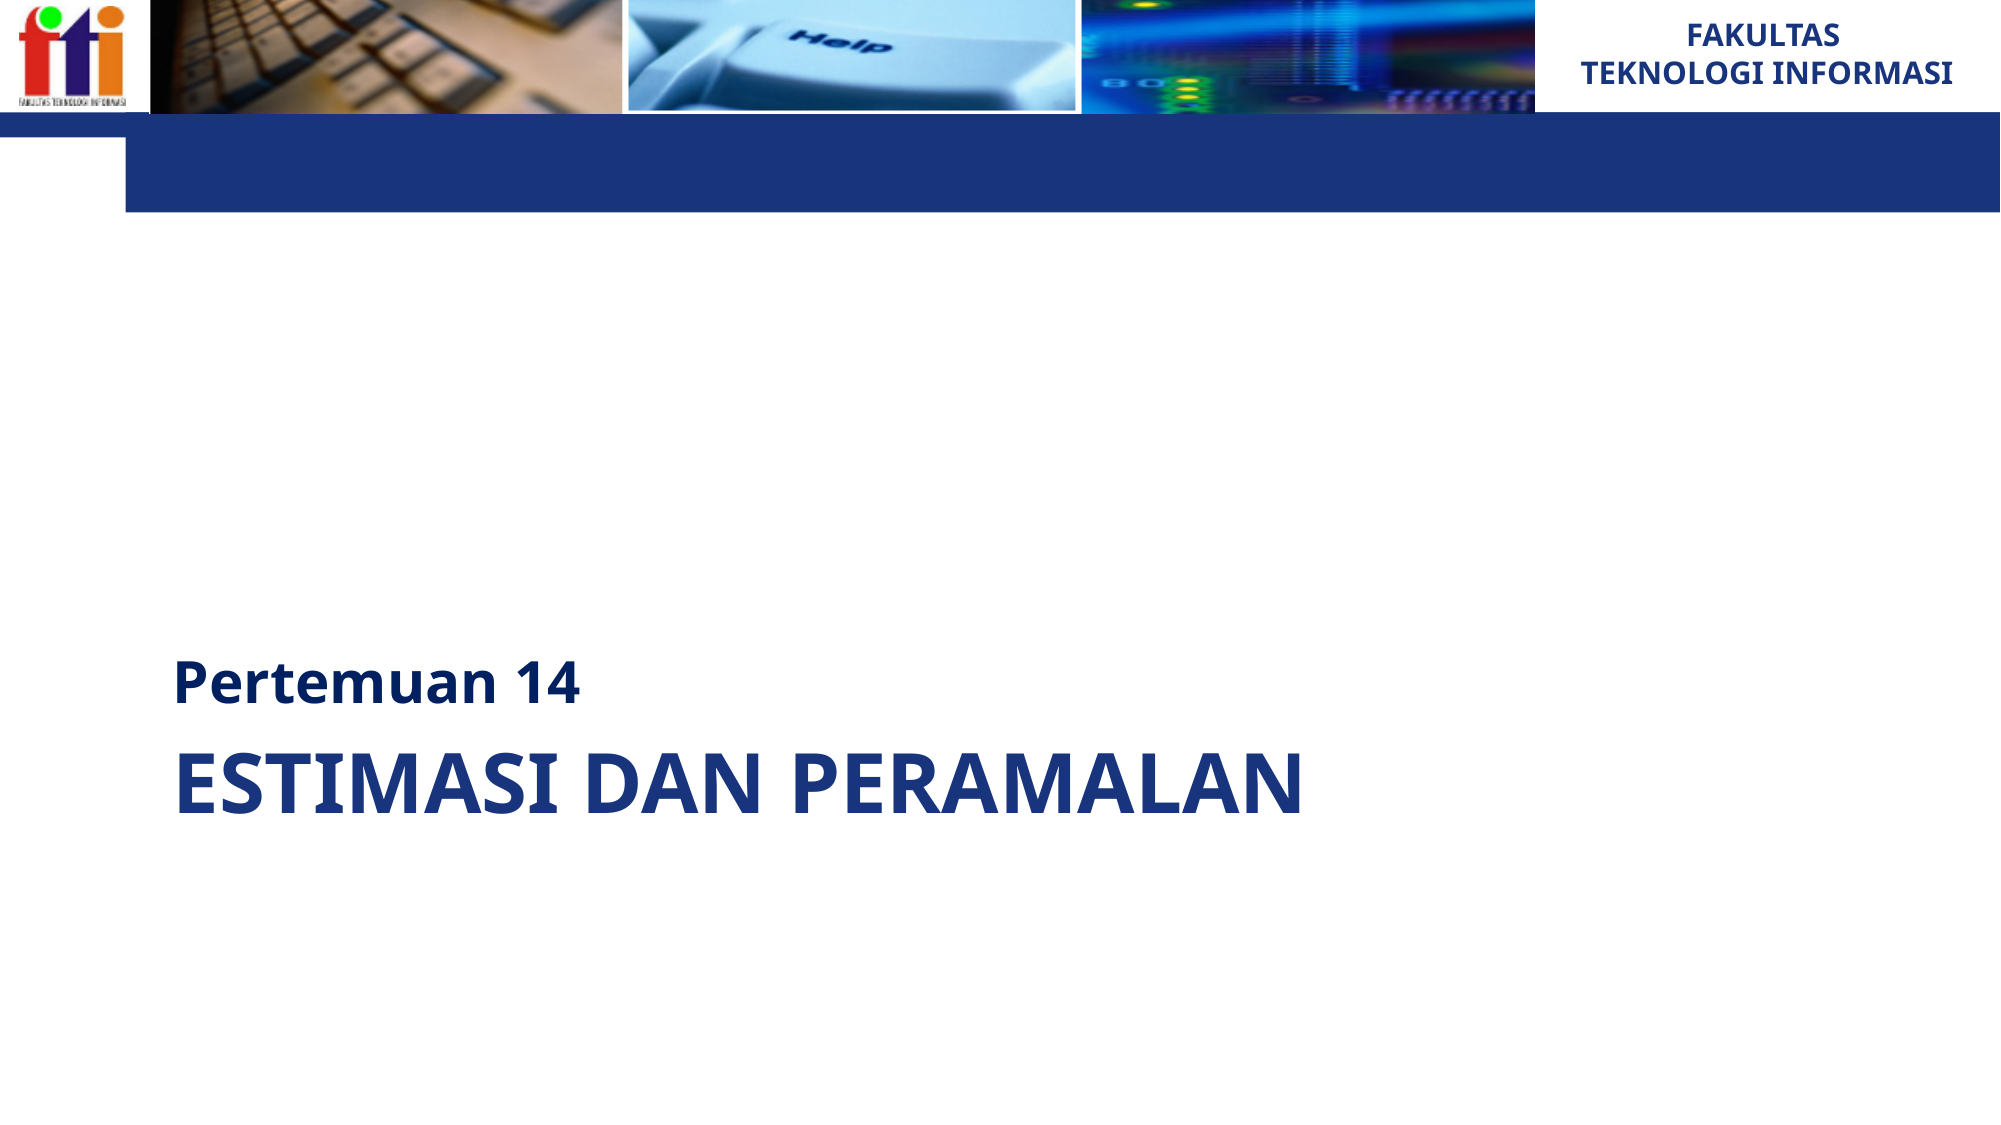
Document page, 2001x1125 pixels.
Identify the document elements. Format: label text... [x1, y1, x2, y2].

picture [19, 6, 126, 106]
picture [149, 0, 1535, 114]
list Pertemuan 14 [157, 476, 1859, 722]
title ESTIMASI DAN PERAMALAN [157, 722, 1859, 947]
